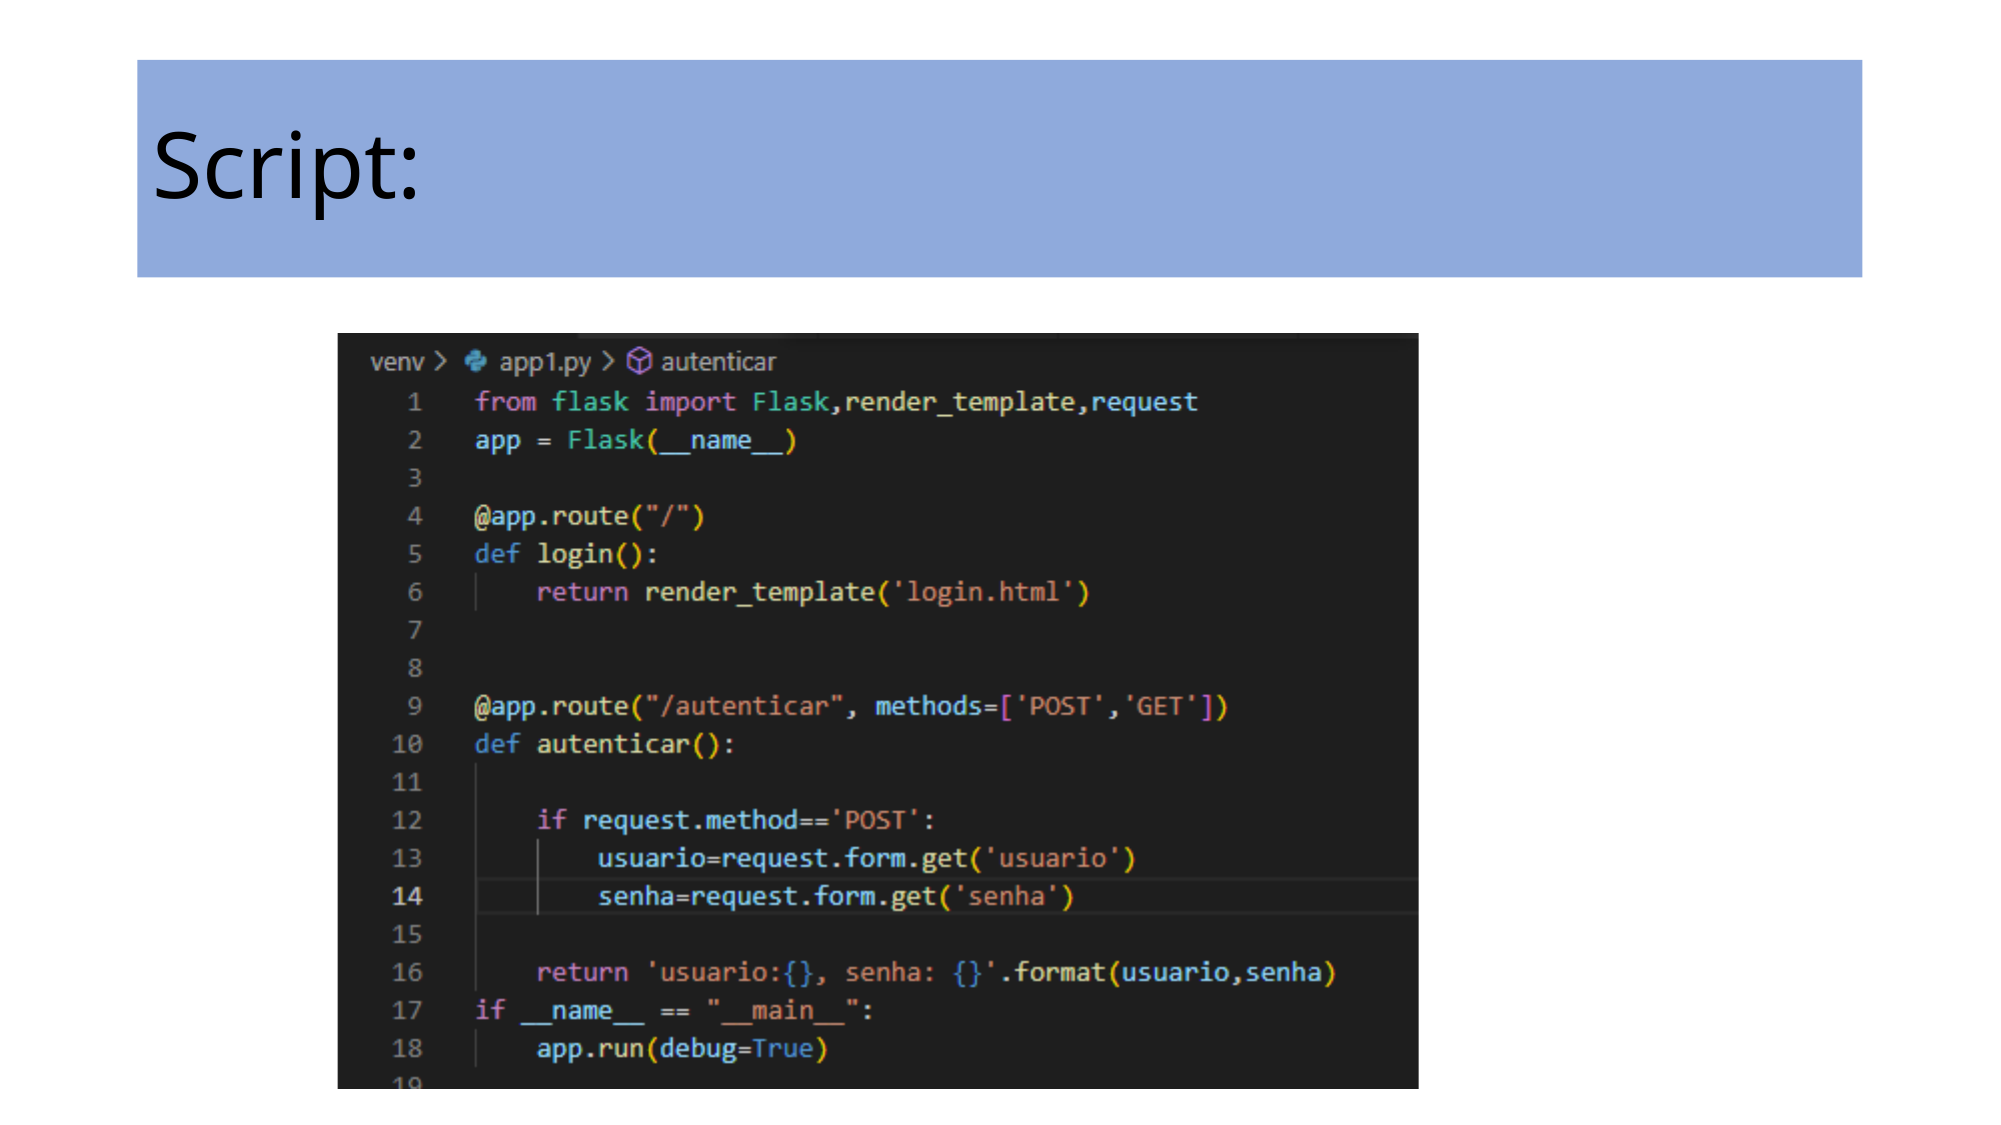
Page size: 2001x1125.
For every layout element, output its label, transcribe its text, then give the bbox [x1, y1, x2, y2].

picture [337, 333, 1419, 1089]
title Script: [137, 59, 1863, 278]
